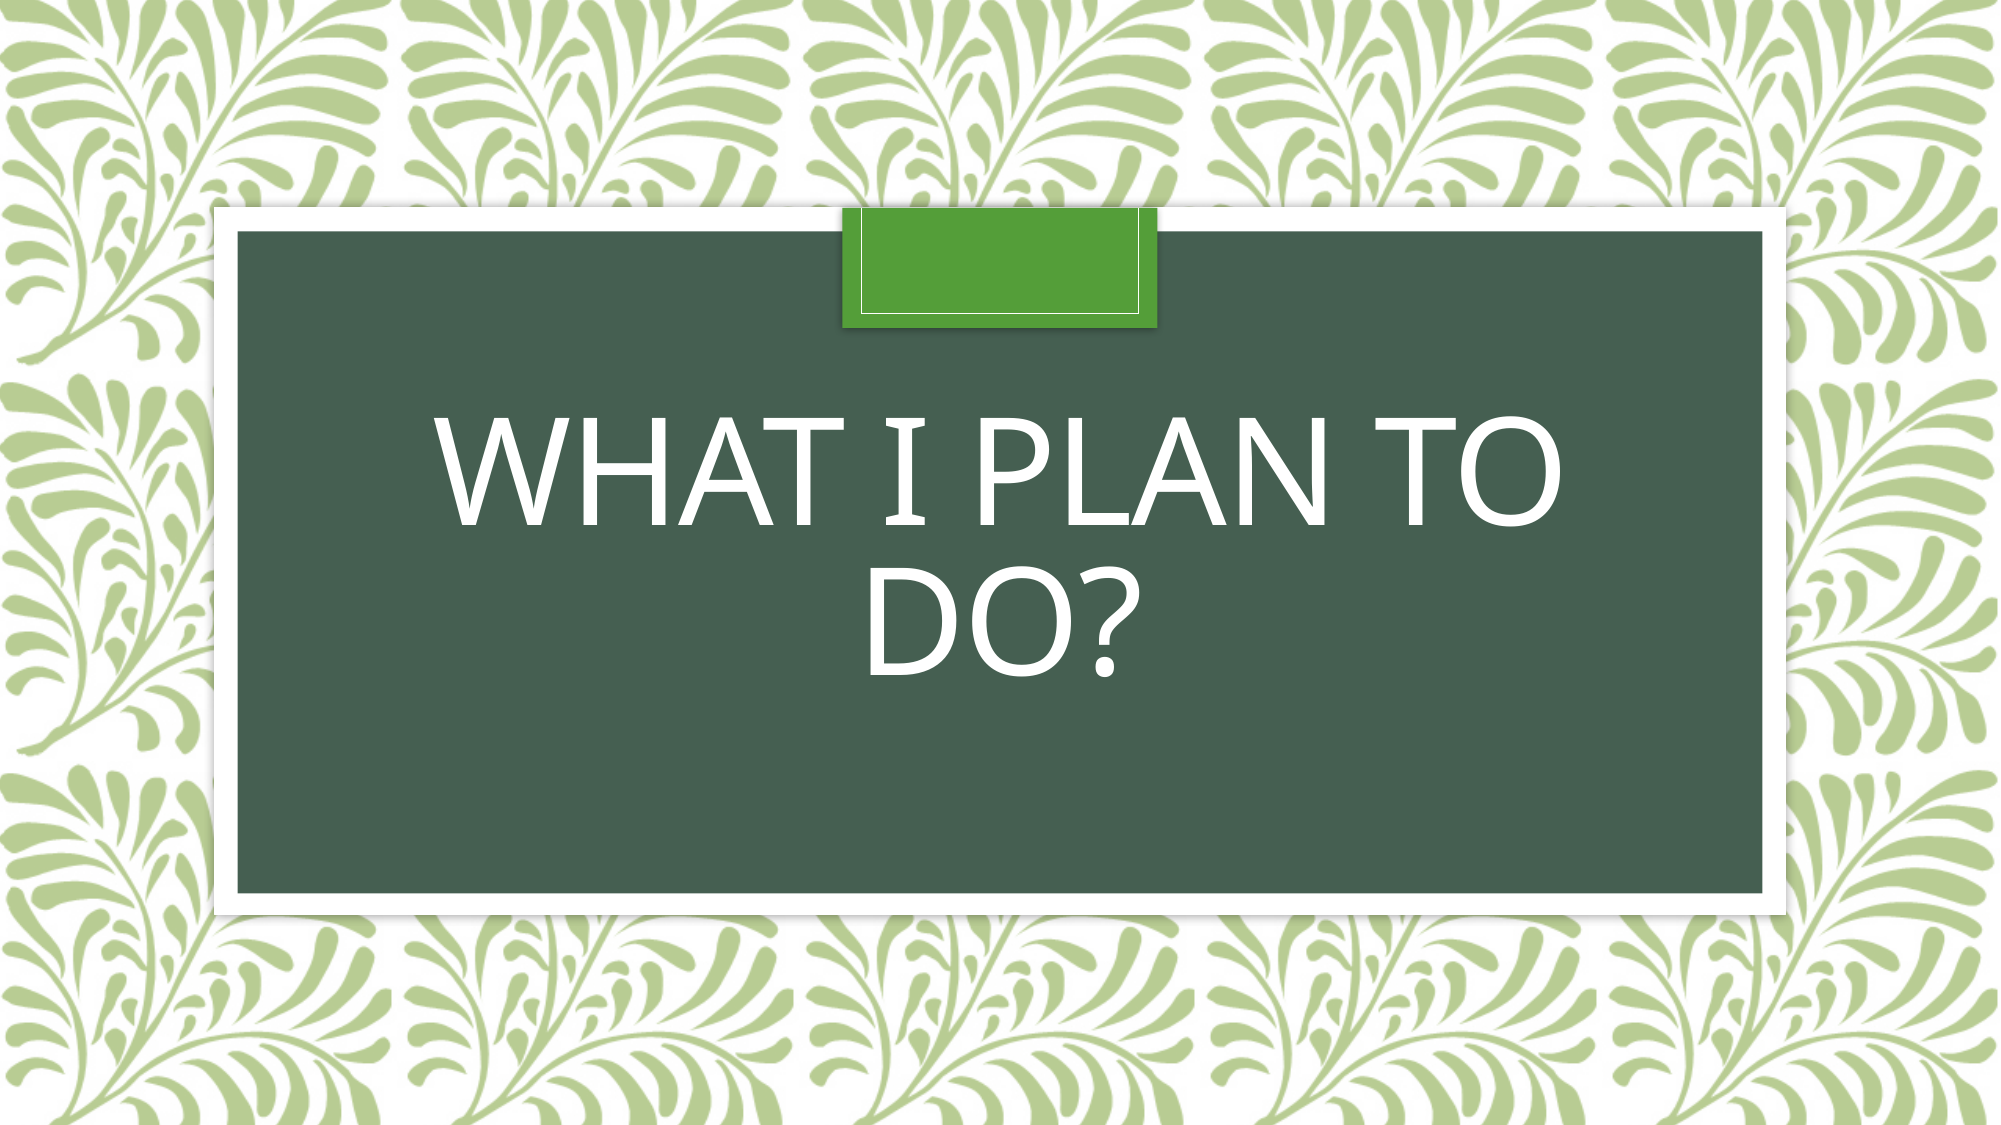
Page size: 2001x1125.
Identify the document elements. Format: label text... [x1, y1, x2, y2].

title What i plan To do? [256, 343, 1744, 769]
